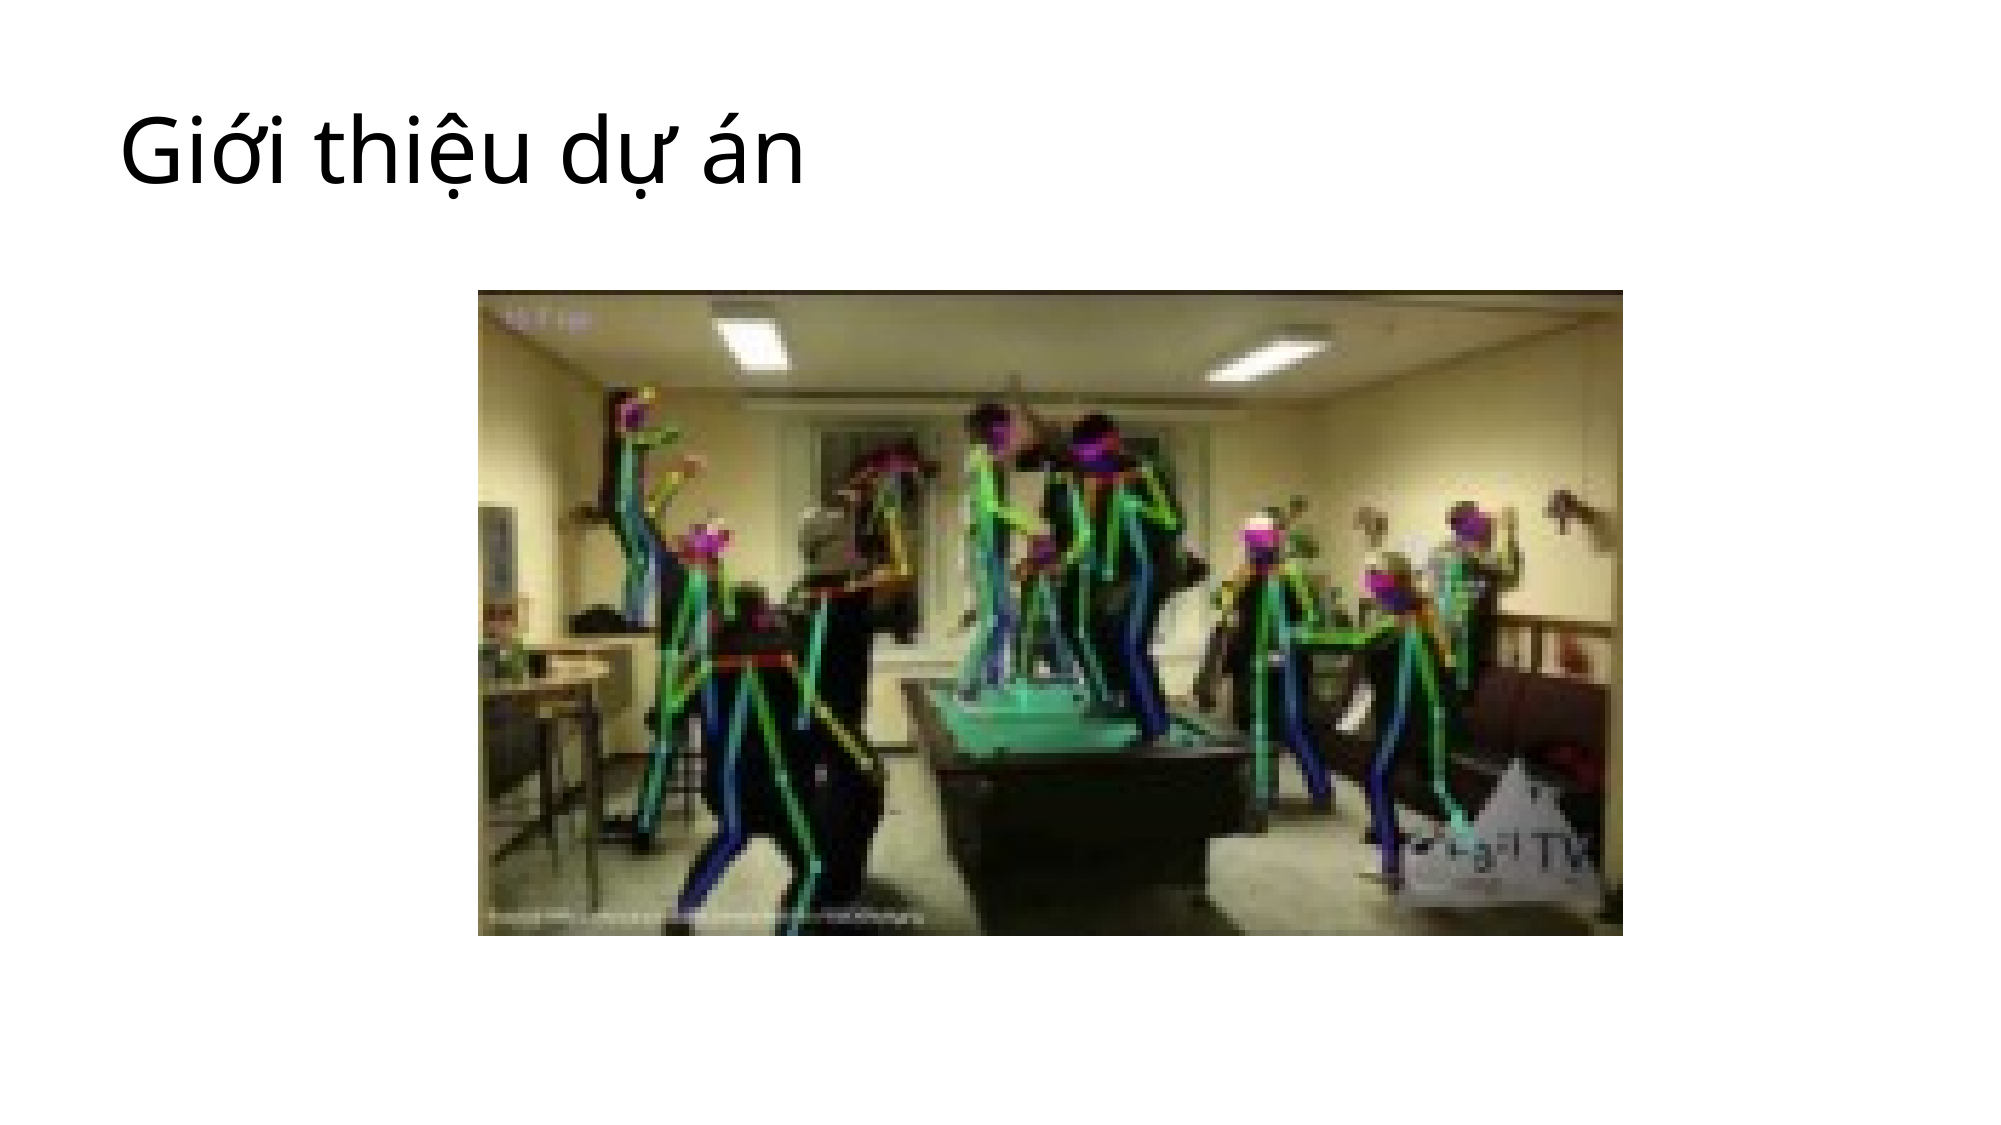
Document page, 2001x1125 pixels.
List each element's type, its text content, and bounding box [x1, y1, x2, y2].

title Giới thiệu dự án [103, 44, 956, 263]
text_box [477, 289, 1624, 937]
